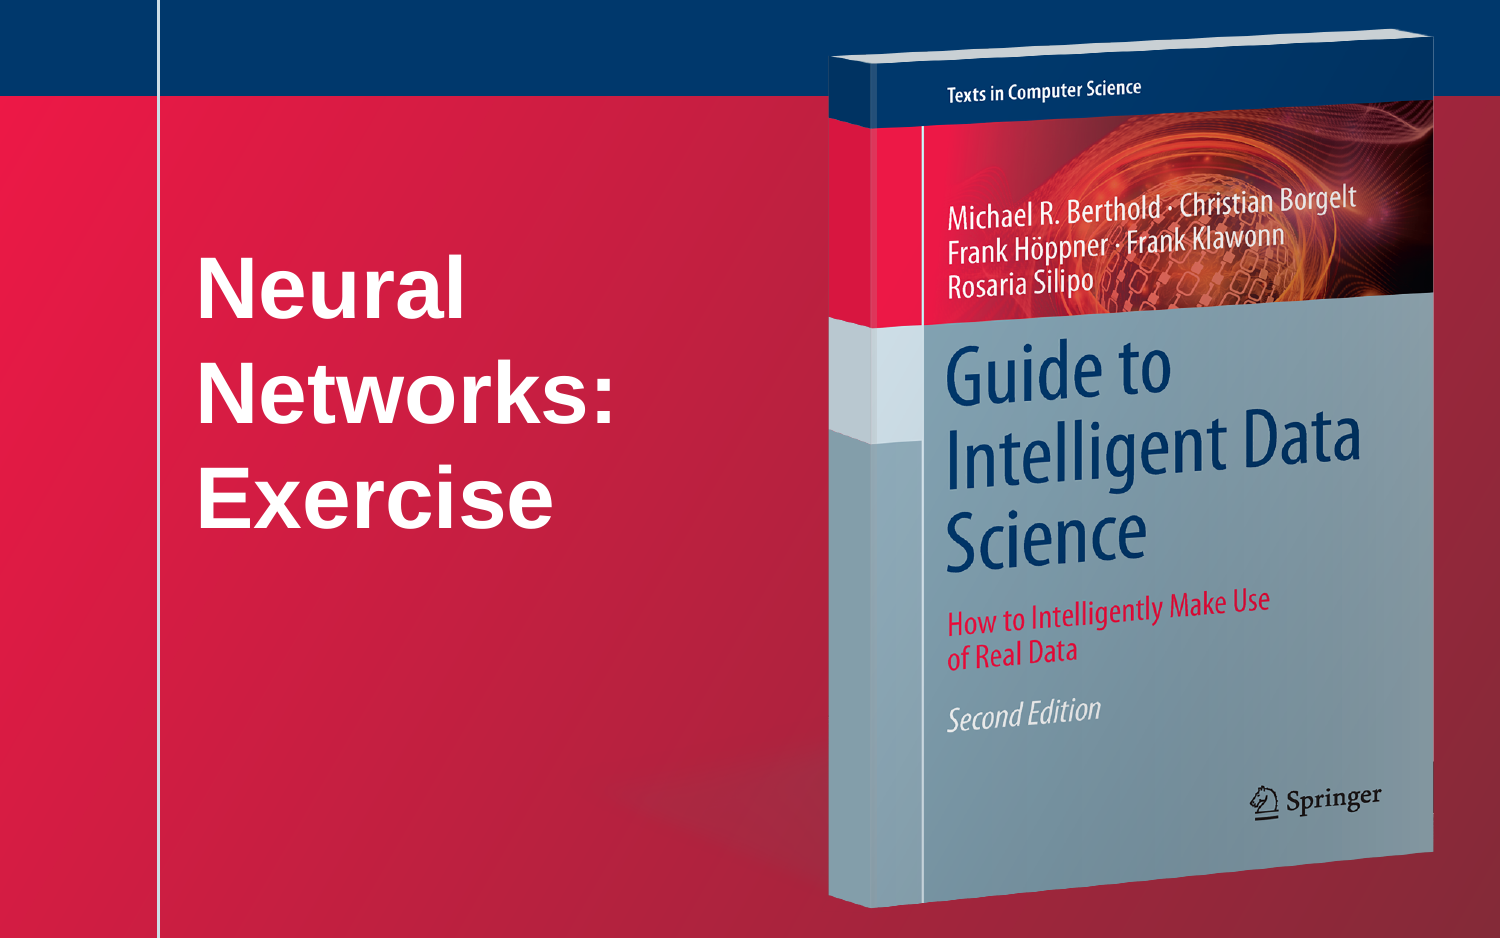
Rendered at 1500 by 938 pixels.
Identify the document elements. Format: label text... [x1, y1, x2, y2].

picture [546, 0, 1439, 922]
title Neural Networks: Exercise [195, 231, 783, 550]
